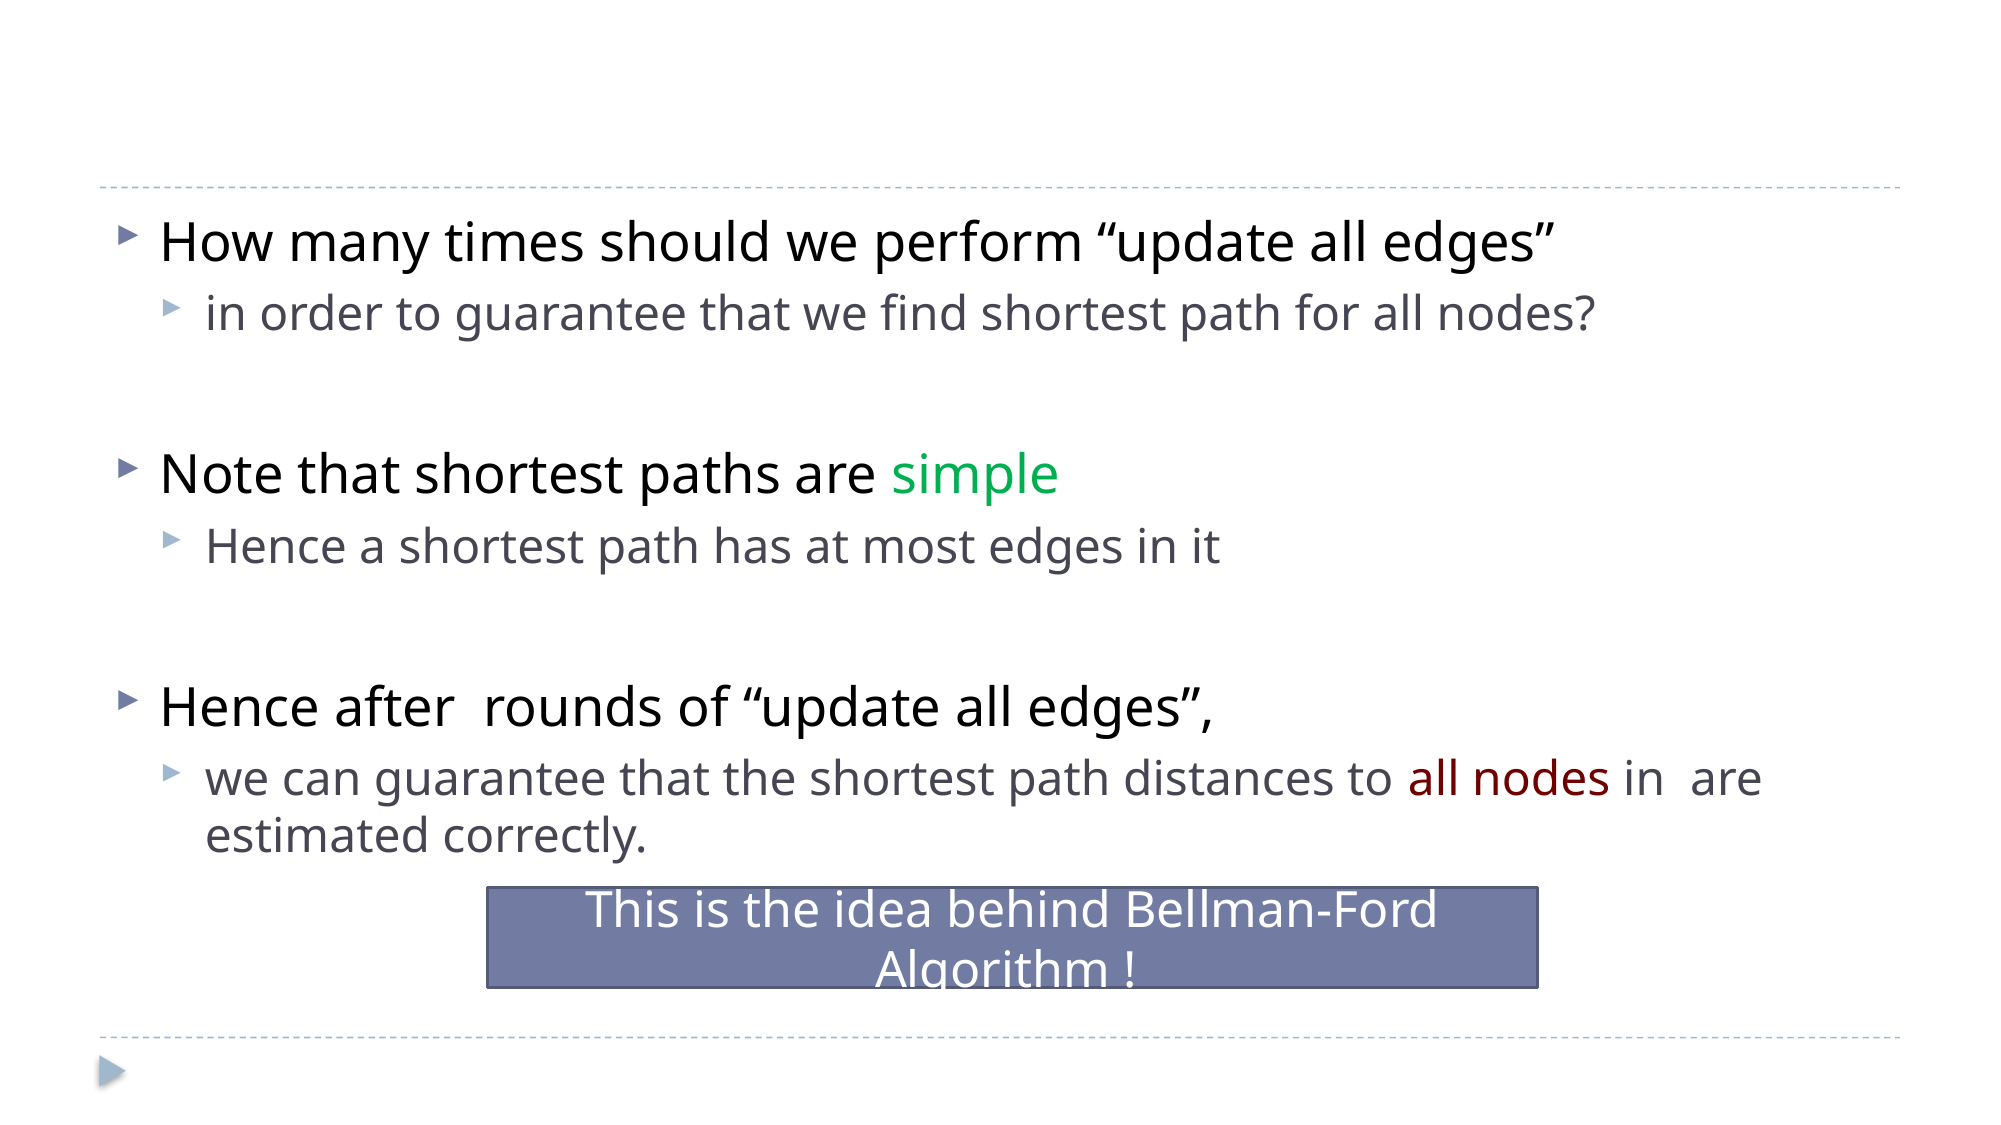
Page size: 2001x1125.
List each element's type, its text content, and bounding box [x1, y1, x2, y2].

text_box This is the idea behind Bellman-Ford Algorithm ! [486, 886, 1539, 989]
